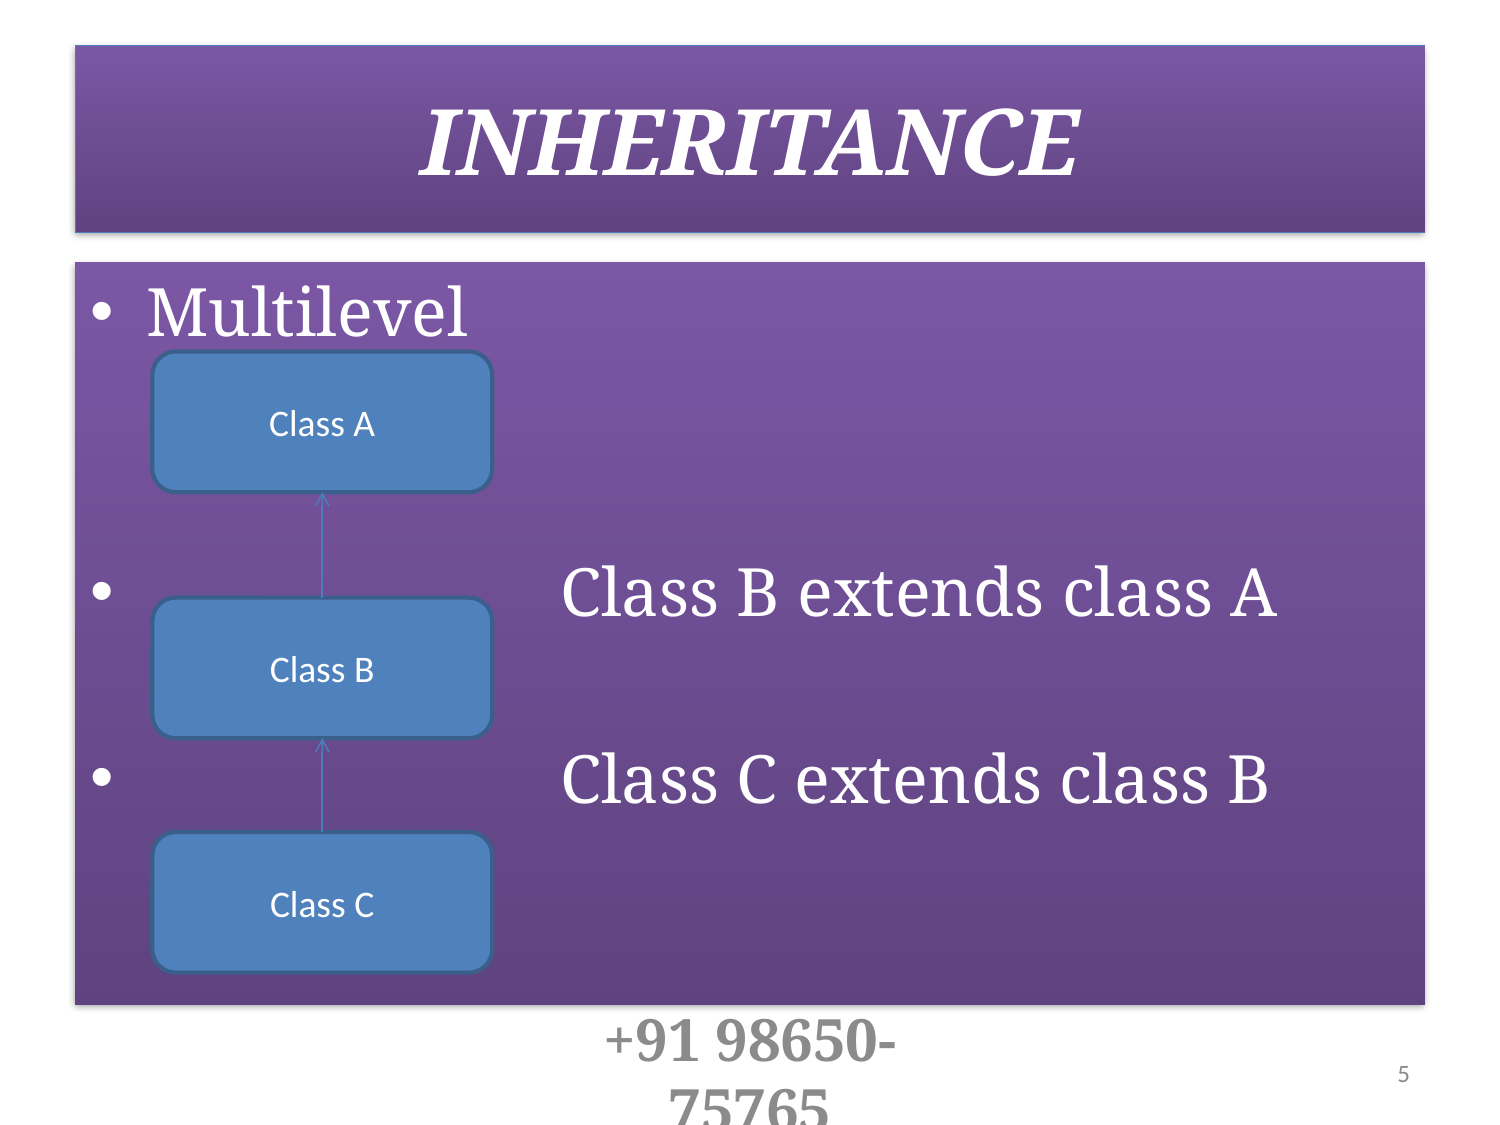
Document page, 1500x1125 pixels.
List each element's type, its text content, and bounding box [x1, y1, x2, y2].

text_box Class A [150, 349, 495, 495]
slide_number 5 [1074, 1042, 1425, 1103]
text_box Class B [150, 595, 495, 741]
text_box Class C [150, 829, 495, 975]
title INHERITANCE [75, 45, 1425, 233]
footer +91 98650-75765 [512, 1042, 988, 1103]
list Multilevel Class B extends class A Class C extends class B [75, 262, 1425, 1005]
